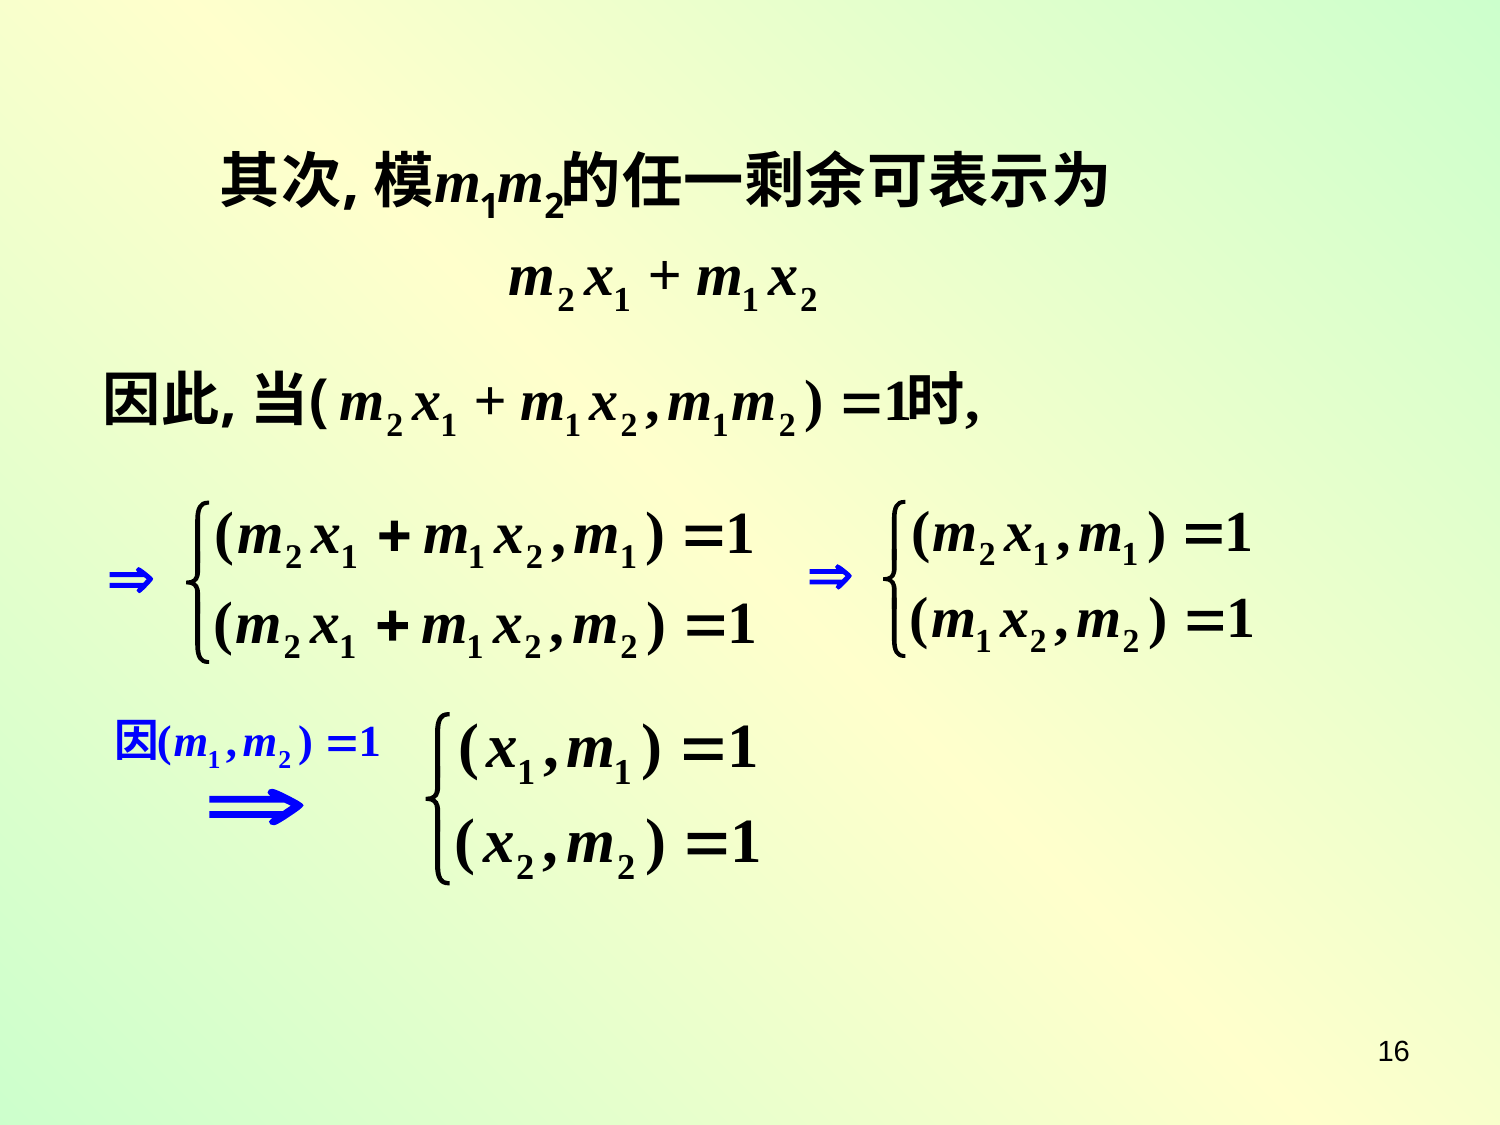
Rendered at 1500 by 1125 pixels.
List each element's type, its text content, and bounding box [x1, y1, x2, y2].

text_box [187, 780, 363, 853]
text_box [112, 712, 388, 780]
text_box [412, 699, 770, 900]
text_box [99, 487, 764, 677]
slide_number 16 [1074, 1024, 1425, 1103]
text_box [99, 362, 988, 450]
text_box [212, 137, 1118, 324]
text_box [799, 487, 1263, 671]
